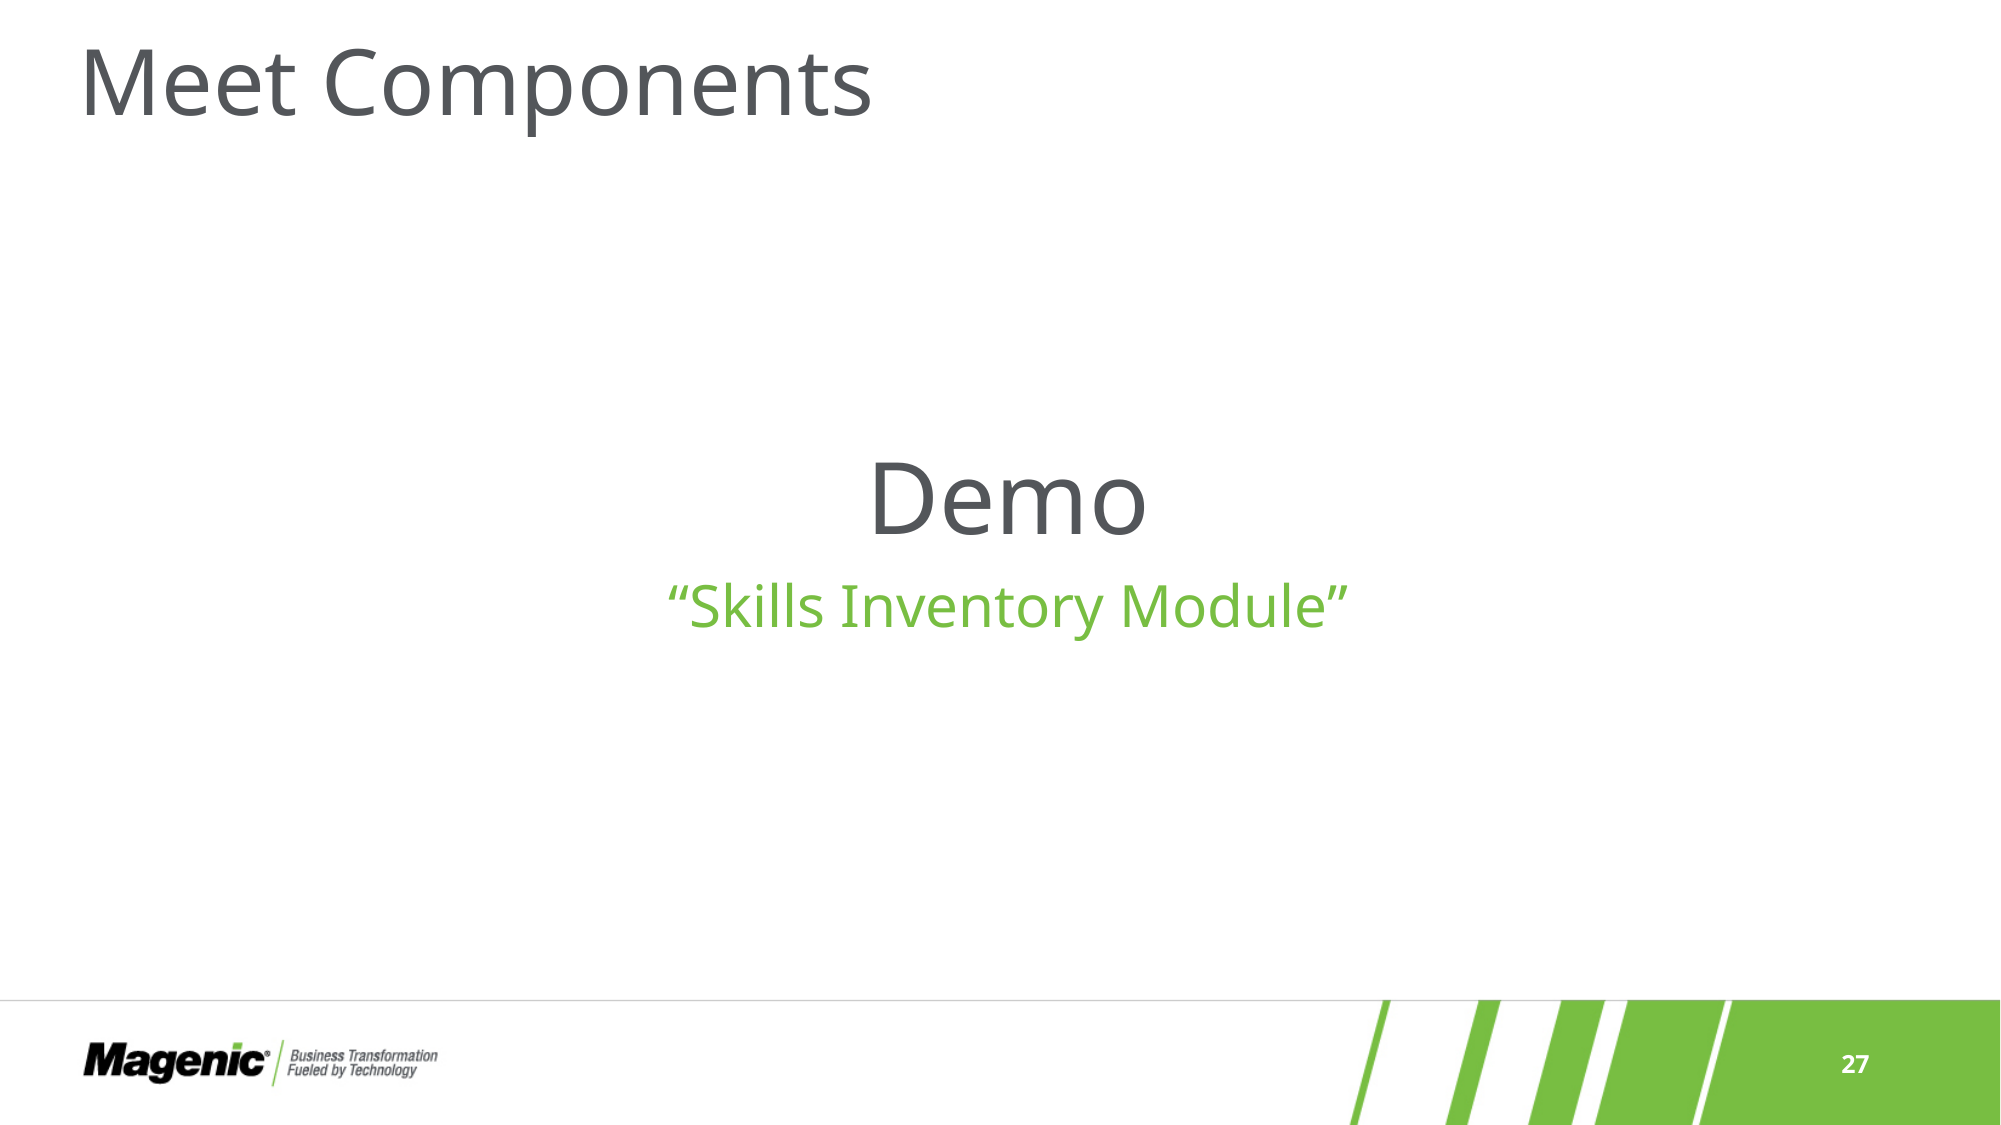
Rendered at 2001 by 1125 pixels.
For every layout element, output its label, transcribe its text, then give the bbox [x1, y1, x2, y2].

picture [0, 0, 2001, 1125]
title Meet Components [63, 41, 1938, 131]
list Demo “Skills Inventory Module” [70, 149, 1946, 939]
